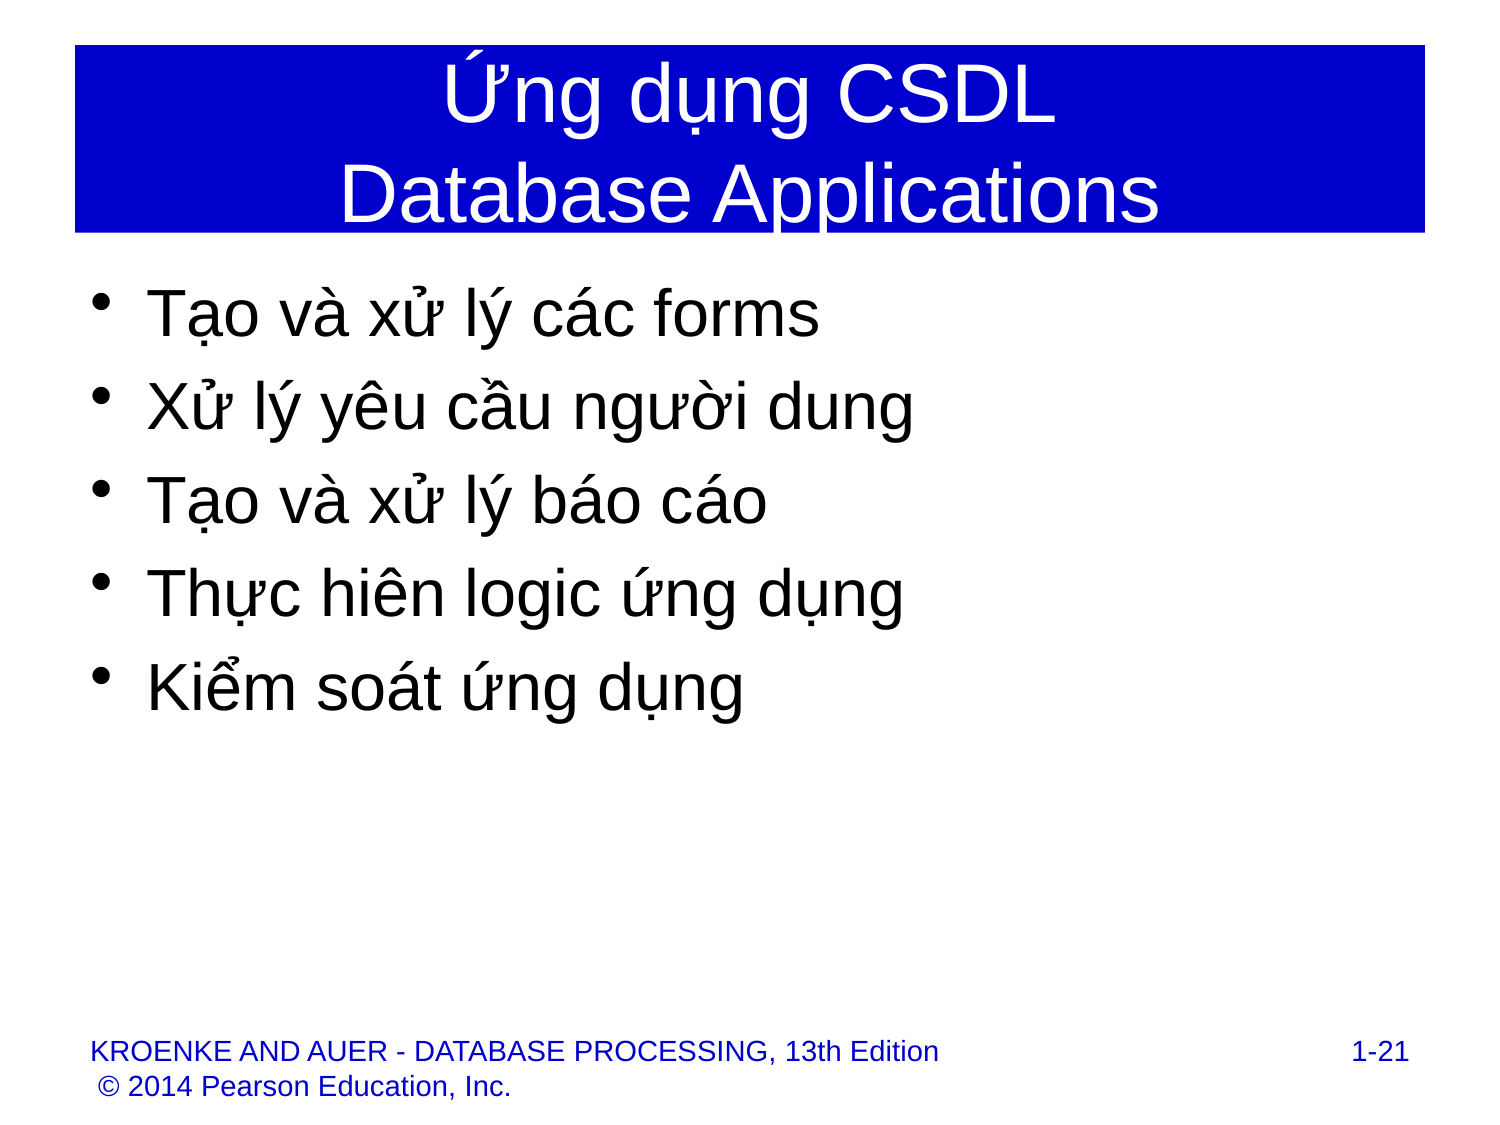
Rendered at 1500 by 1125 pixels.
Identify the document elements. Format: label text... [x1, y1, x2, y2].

title Ứng dụng CSDL Database Applications [74, 44, 1426, 233]
footer KROENKE AND AUER - DATABASE PROCESSING, 13th Edition © 2014 Pearson Education, Inc. [74, 1024, 963, 1104]
slide_number 1-21 [1074, 1024, 1426, 1103]
list Tạo và xử lý các forms Xử lý yêu cầu người dung Tạo và xử lý báo cáo Thực hiên logic ứng dụng Kiểm soát ứng dụng [74, 262, 1426, 1006]
